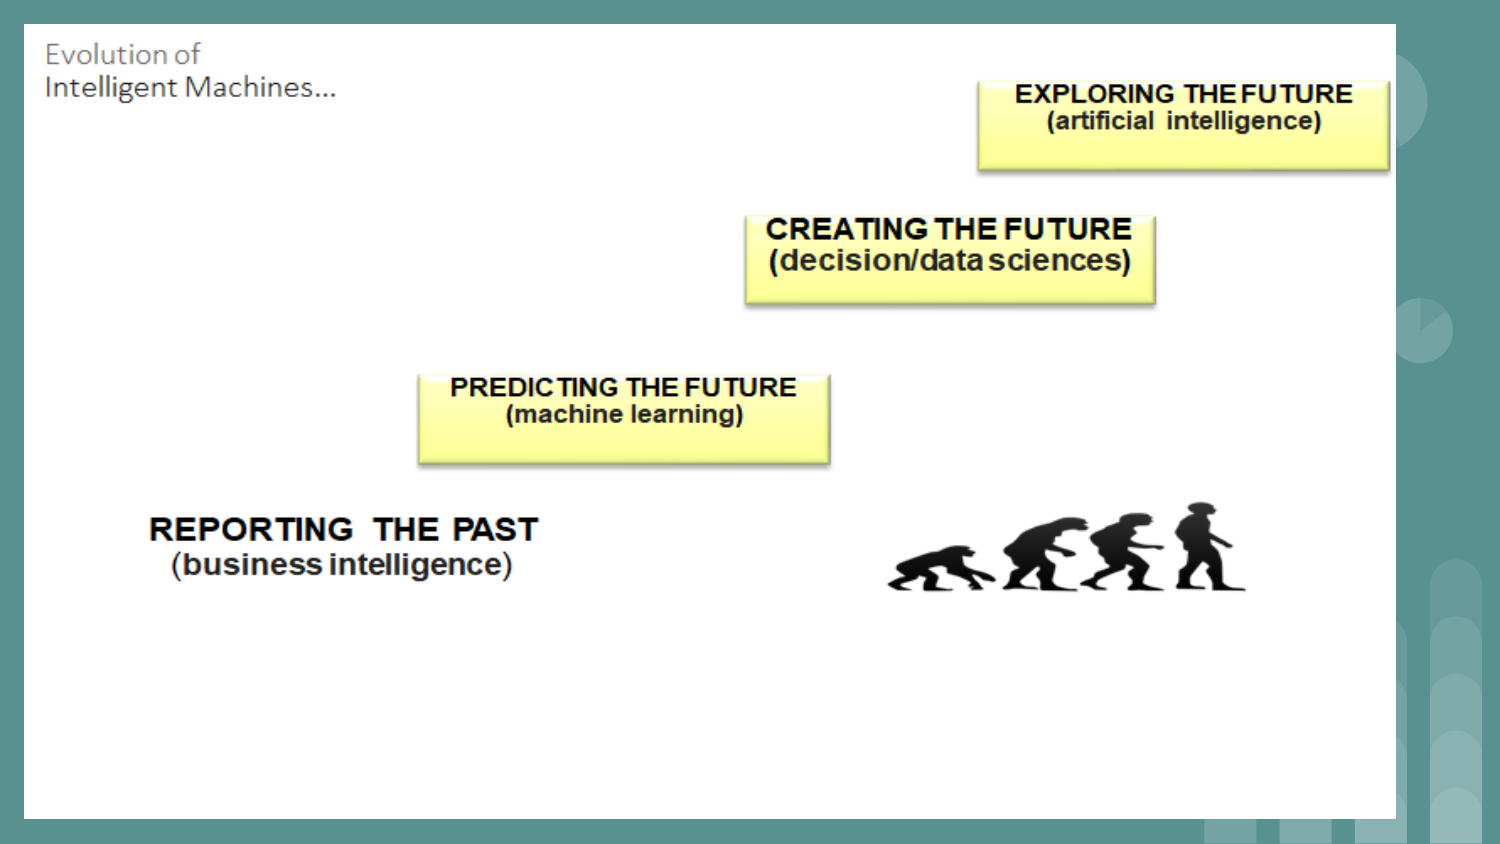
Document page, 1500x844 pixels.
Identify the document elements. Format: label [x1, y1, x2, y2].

picture [24, 24, 1396, 819]
